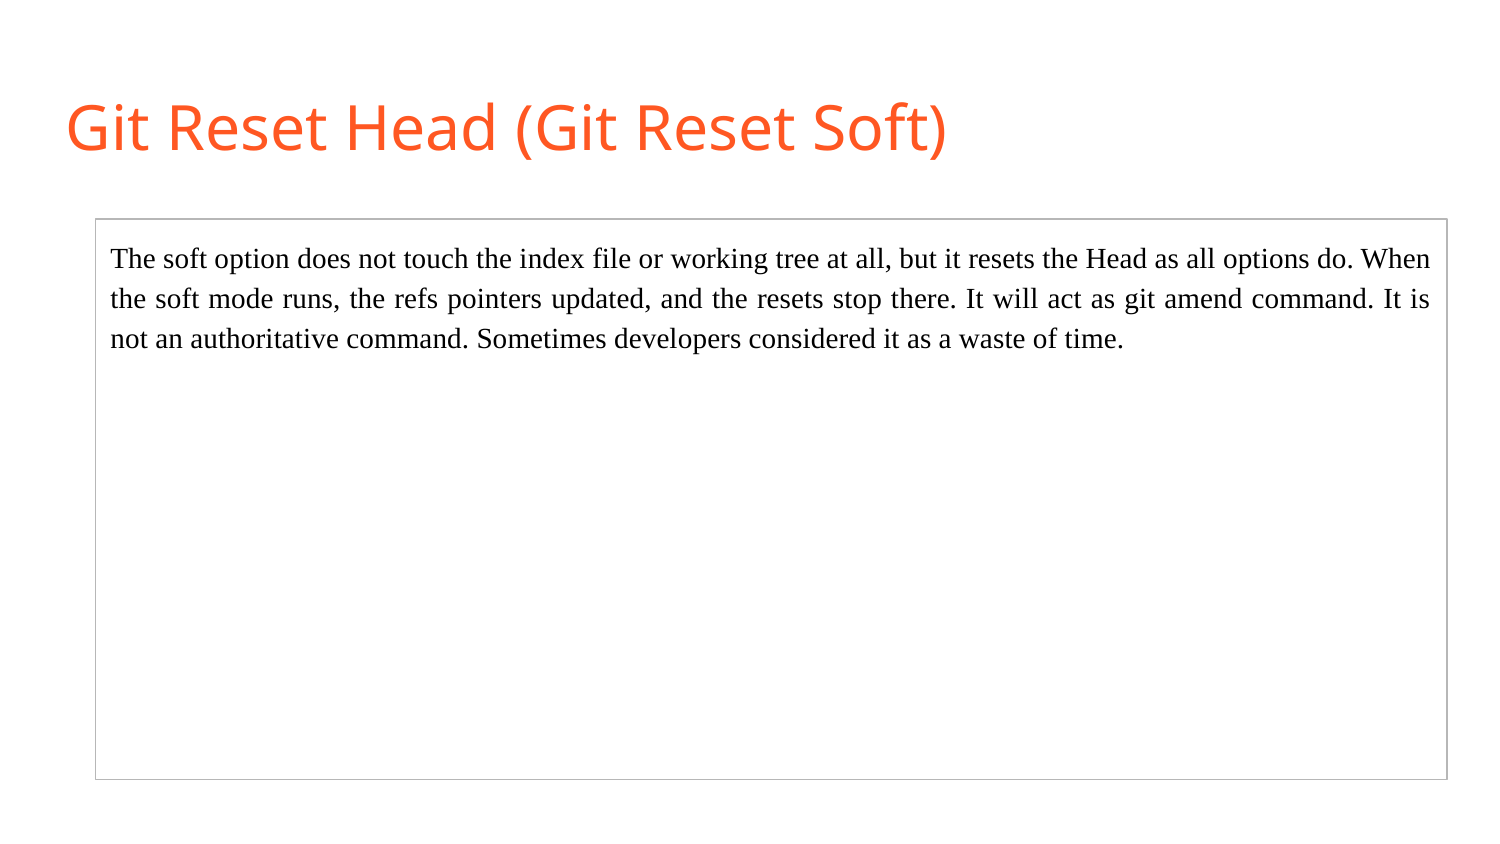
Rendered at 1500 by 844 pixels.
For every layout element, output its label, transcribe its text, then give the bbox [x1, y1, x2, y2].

text_box The soft option does not touch the index file or working tree at all, but it resets the Head as all options do. When the soft mode runs, the refs pointers updated, and the resets stop there. It will act as git amend command. It is not an authoritative command. Sometimes developers considered it as a waste of time. [95, 219, 1447, 780]
text_box Git Reset Head (Git Reset Soft) [51, 72, 1449, 167]
